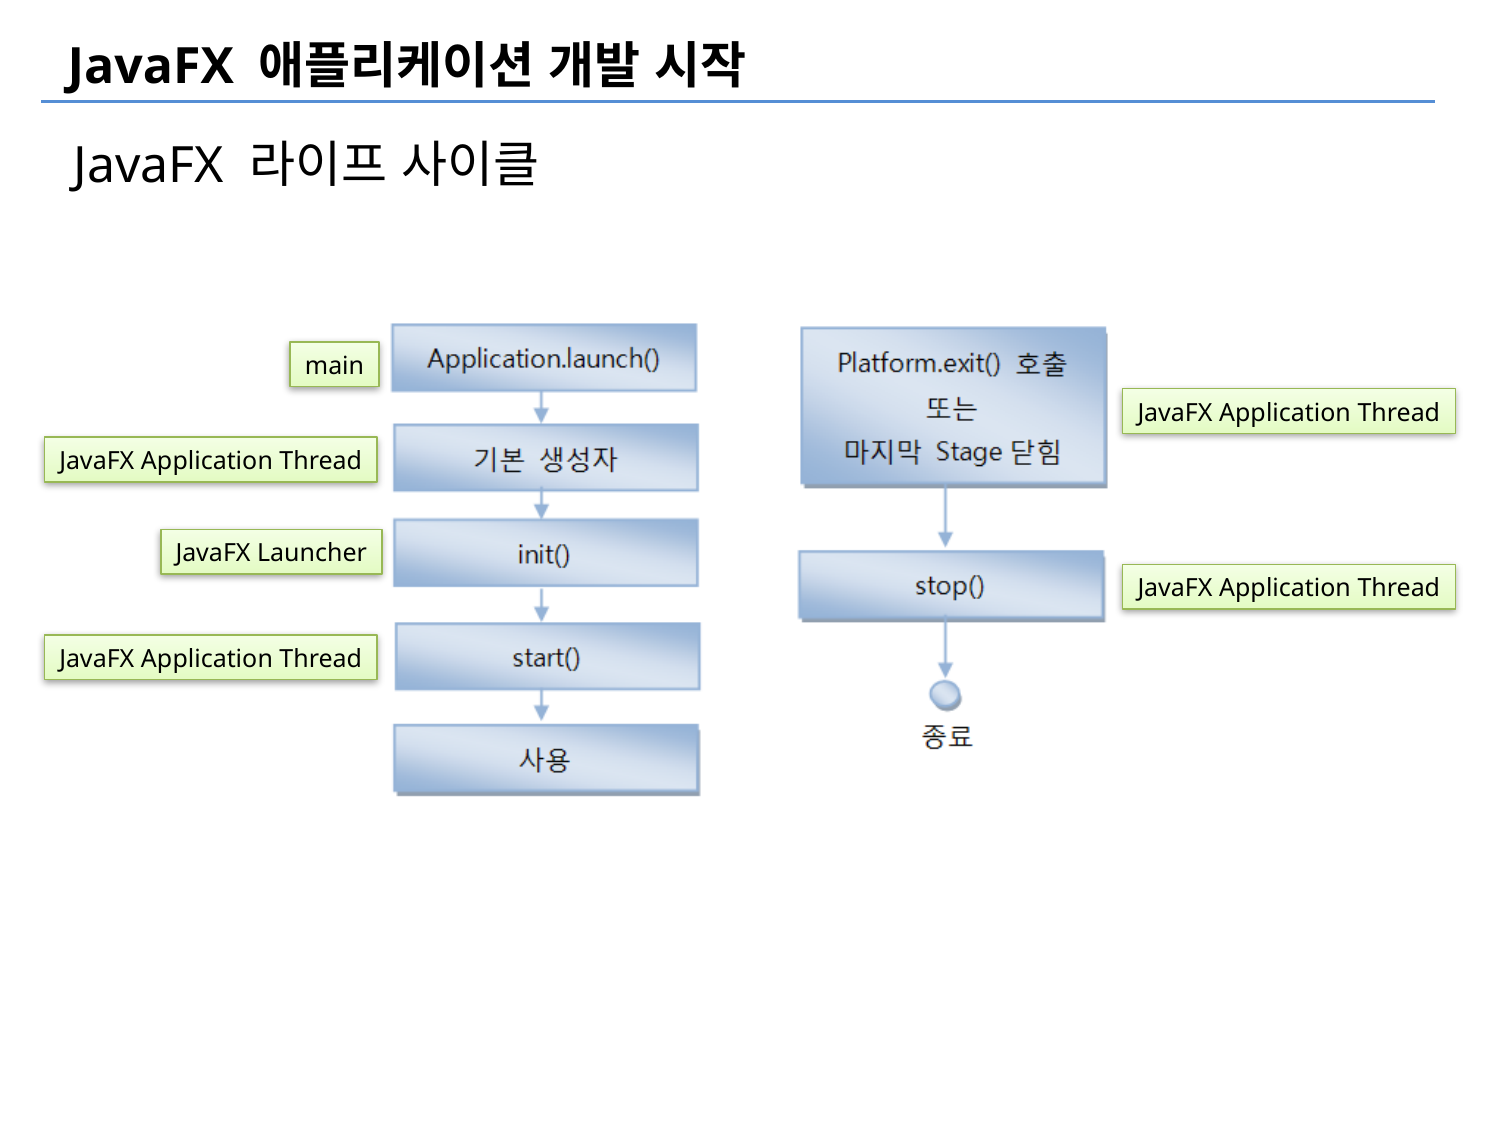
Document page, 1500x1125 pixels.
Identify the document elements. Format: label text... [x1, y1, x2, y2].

text_box JavaFX 라이프 사이클 [58, 125, 1483, 201]
text_box JavaFX Application Thread [1129, 388, 1456, 434]
text_box main [289, 341, 367, 387]
text_box JavaFX 애플리케이션 개발 시작 [53, 26, 880, 100]
picture [372, 306, 1125, 811]
text_box JavaFX Application Thread [1129, 564, 1456, 610]
text_box JavaFX Application Thread [44, 634, 367, 680]
text_box JavaFX Launcher [160, 529, 367, 575]
text_box JavaFX Application Thread [44, 436, 367, 483]
